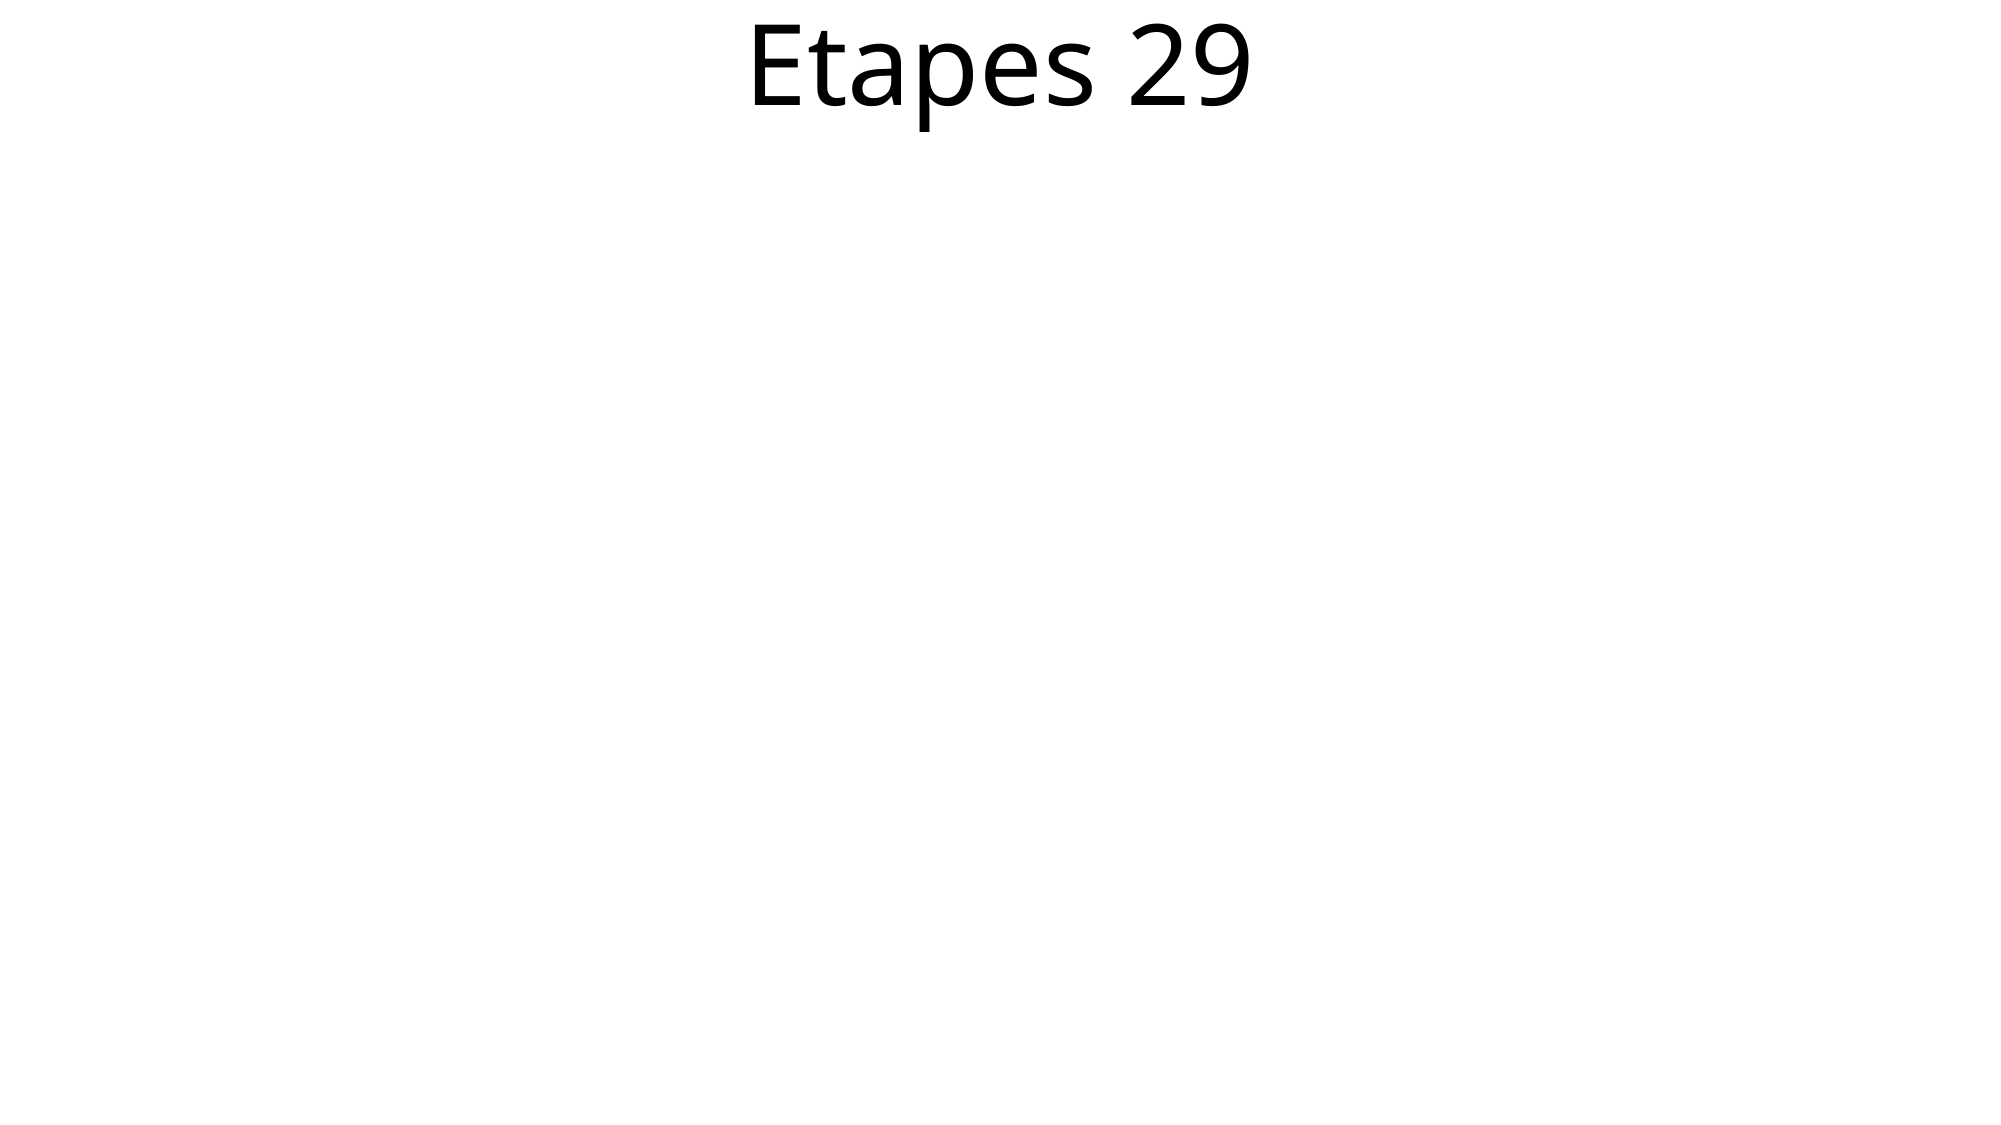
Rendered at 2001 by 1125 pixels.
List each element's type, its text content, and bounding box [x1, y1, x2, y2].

title Etapes 29 [249, 0, 1750, 138]
